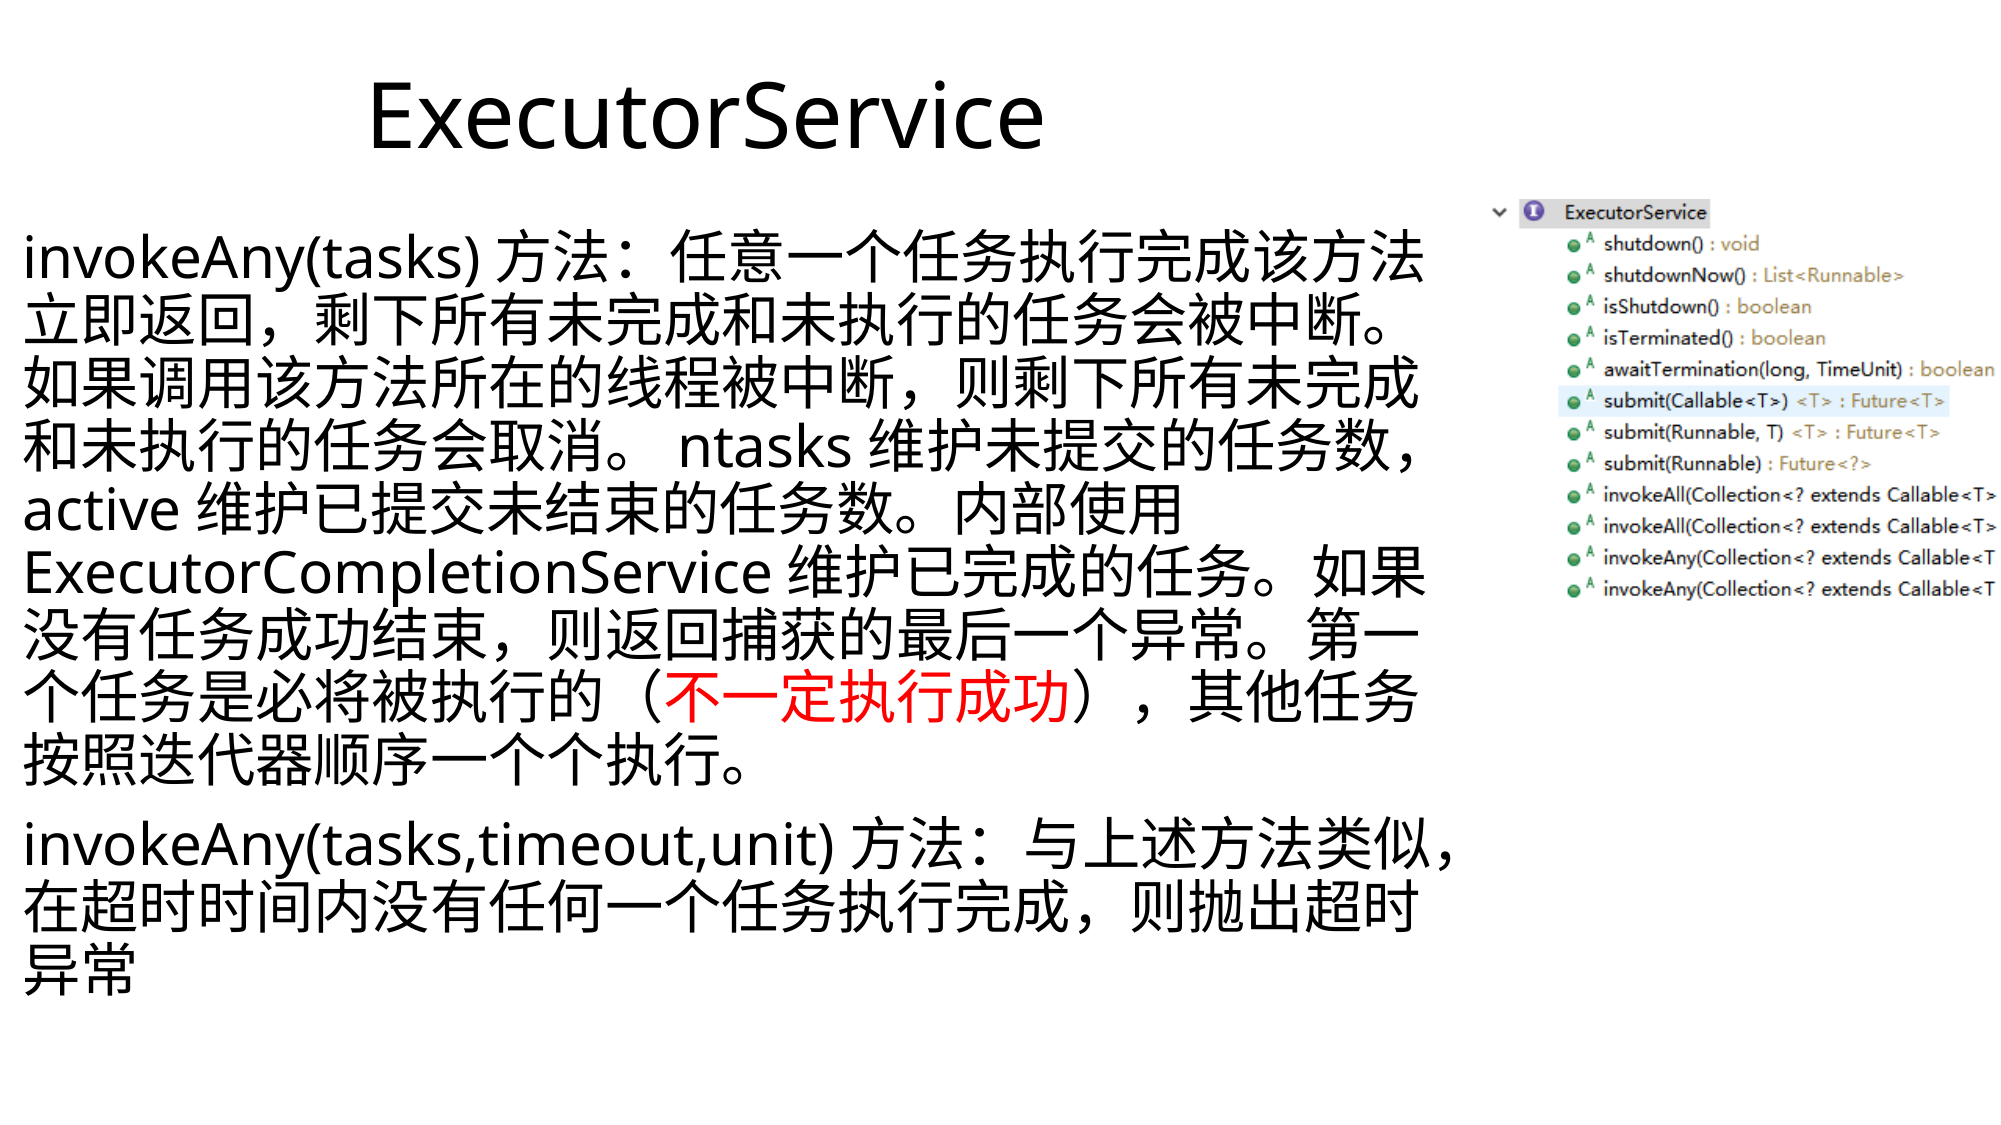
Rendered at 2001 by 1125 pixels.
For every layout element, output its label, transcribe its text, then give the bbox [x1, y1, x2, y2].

picture [1485, 199, 2000, 607]
list invokeAny(tasks)方法：任意一个任务执行完成该方法立即返回，剩下所有未完成和未执行的任务会被中断。如果调用该方法所在的线程被中断，则剩下所有未完成和未执行的任务会取消。ntasks维护未提交的任务数，active维护已提交未结束的任务数。内部使用ExecutorCompletionService维护已完成的任务。如果没有任务成功结束，则返回捕获的最后一个异常。第一个任务是必将被执行的（不一定执行成功），其他任务按照迭代器顺序一个个执行。 invokeAny(tasks,timeout,unit)方法：与上述方法类似，在超时时间内没有任何一个任务执行完成，则抛出超时异常 [0, 221, 1459, 1081]
title ExecutorService [350, 37, 1688, 200]
